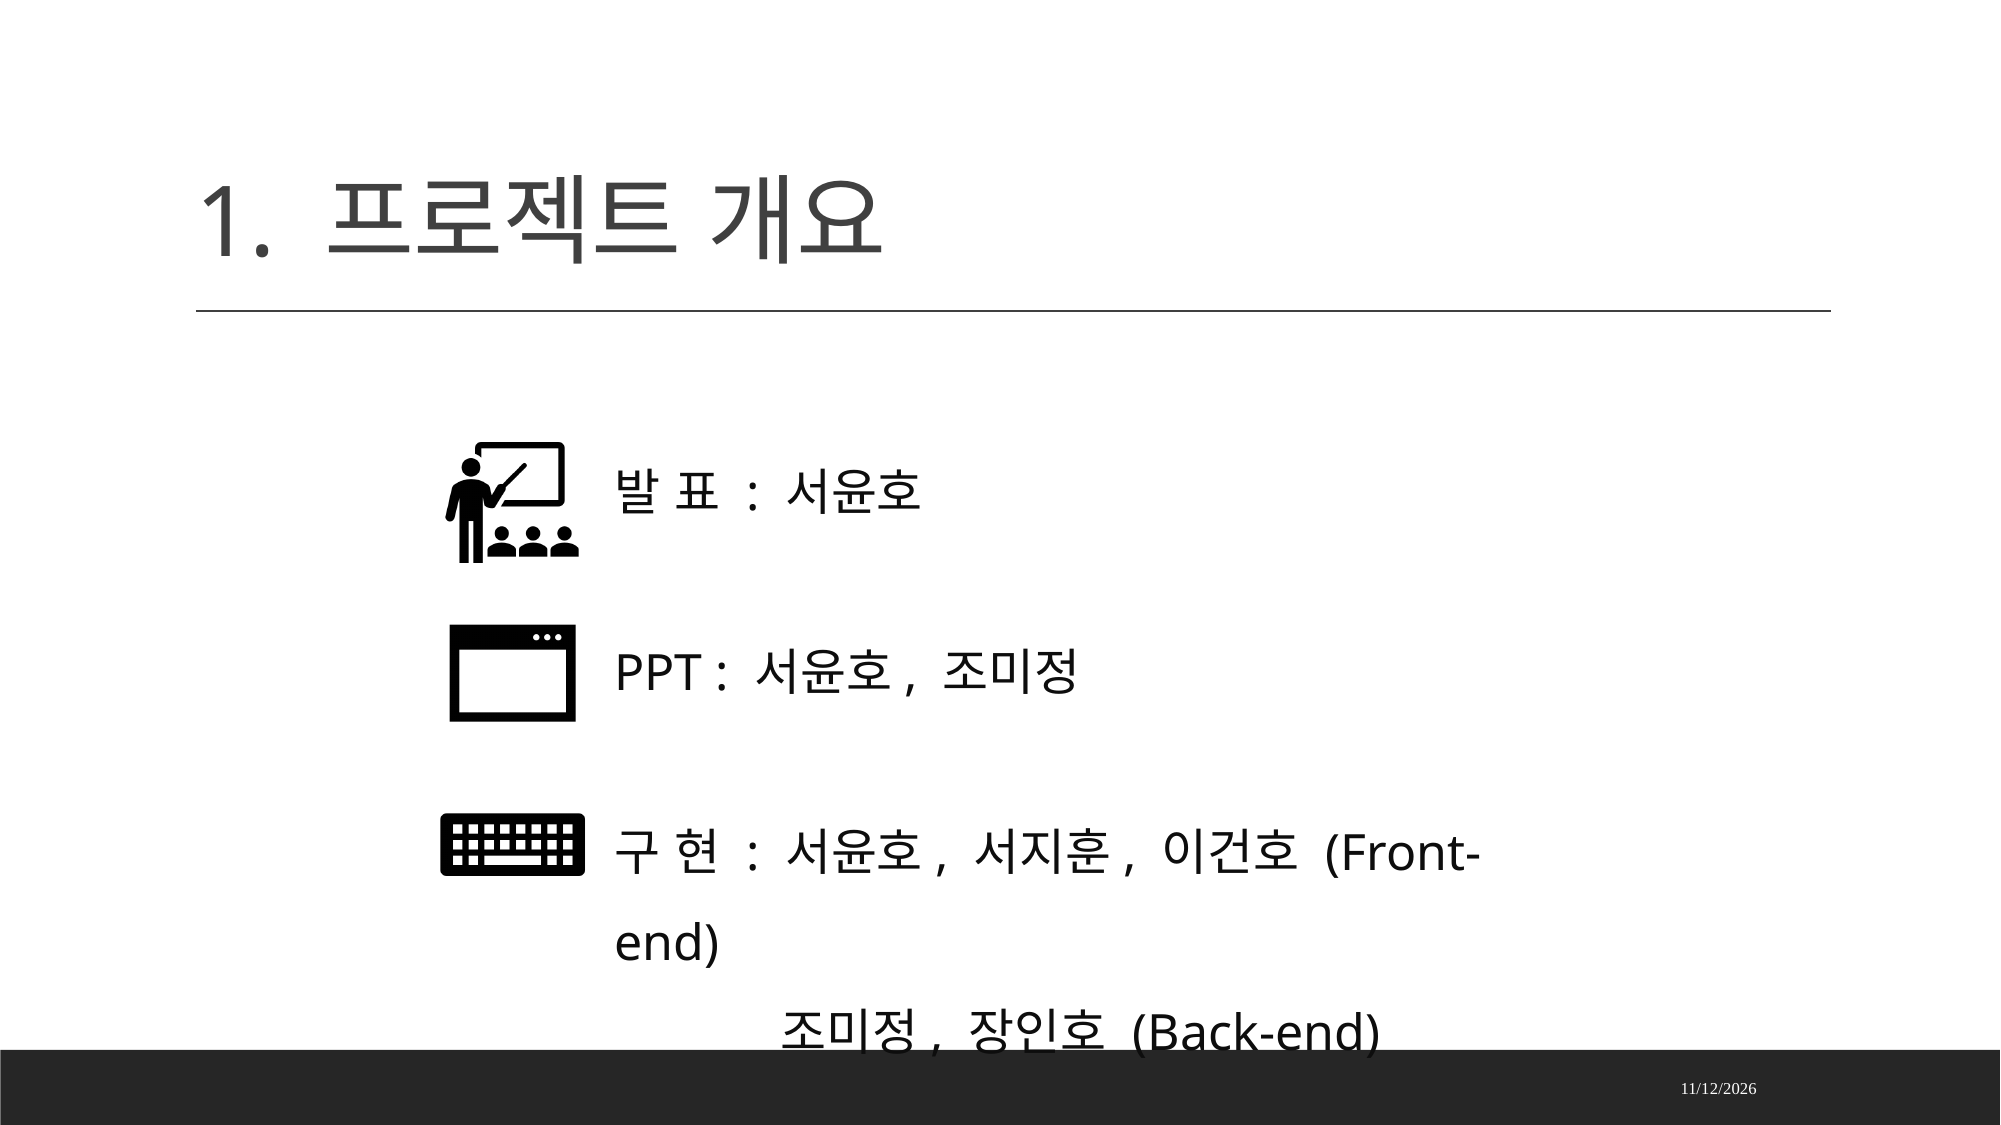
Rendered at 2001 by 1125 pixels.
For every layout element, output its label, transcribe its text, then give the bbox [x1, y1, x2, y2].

picture [436, 597, 588, 749]
picture [436, 425, 588, 577]
title 1. 프로젝트 개요 [180, 147, 1830, 285]
text_box 발 표 : 서윤호 PPT : 서윤호, 조미정 구 현 : 서윤호, 서지훈, 이건호 (Front-end) 조미정, 장인호 (Back-end) [599, 422, 1574, 1068]
picture [436, 769, 588, 921]
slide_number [1348, 1057, 1773, 1118]
